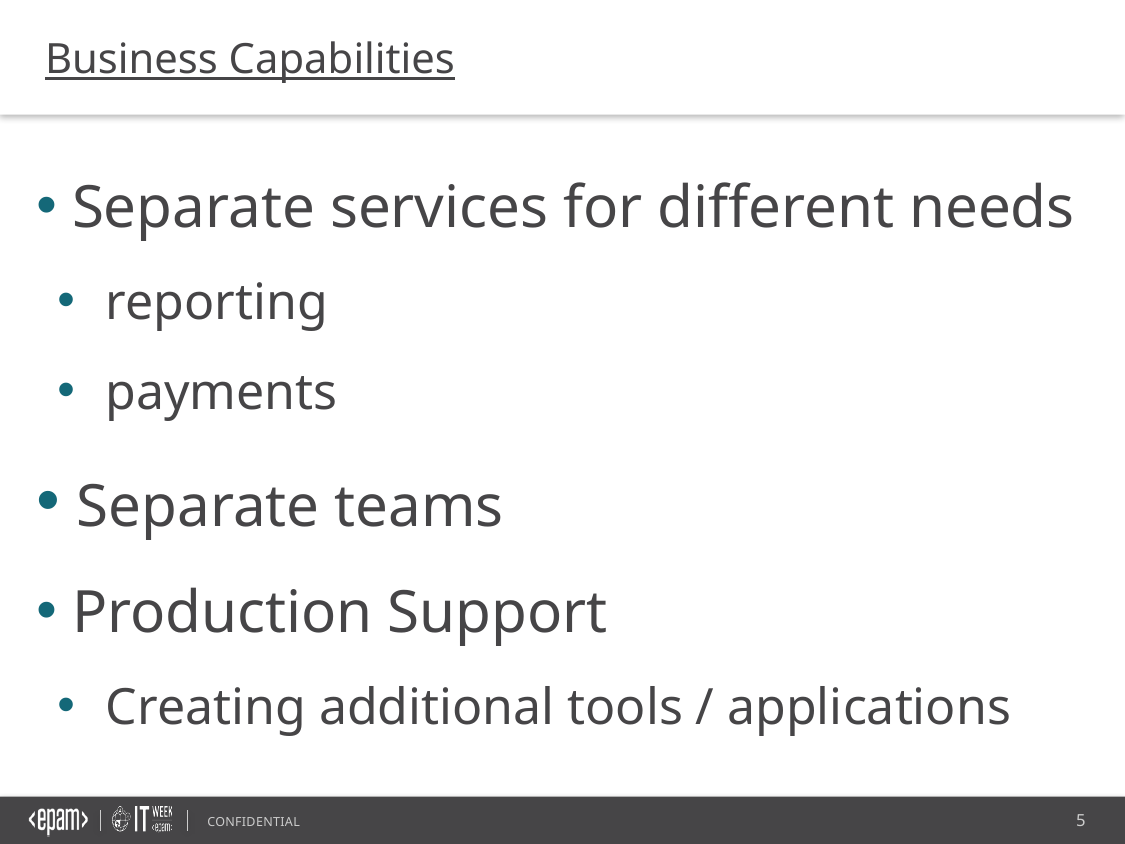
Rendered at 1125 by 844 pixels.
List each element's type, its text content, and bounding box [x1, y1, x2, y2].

picture [28, 808, 88, 837]
text_box Separate services for different needs reporting payments Separate teams Production Support Creating additional tools / applications [21, 127, 1104, 742]
list Business Capabilities [0, 0, 1125, 115]
